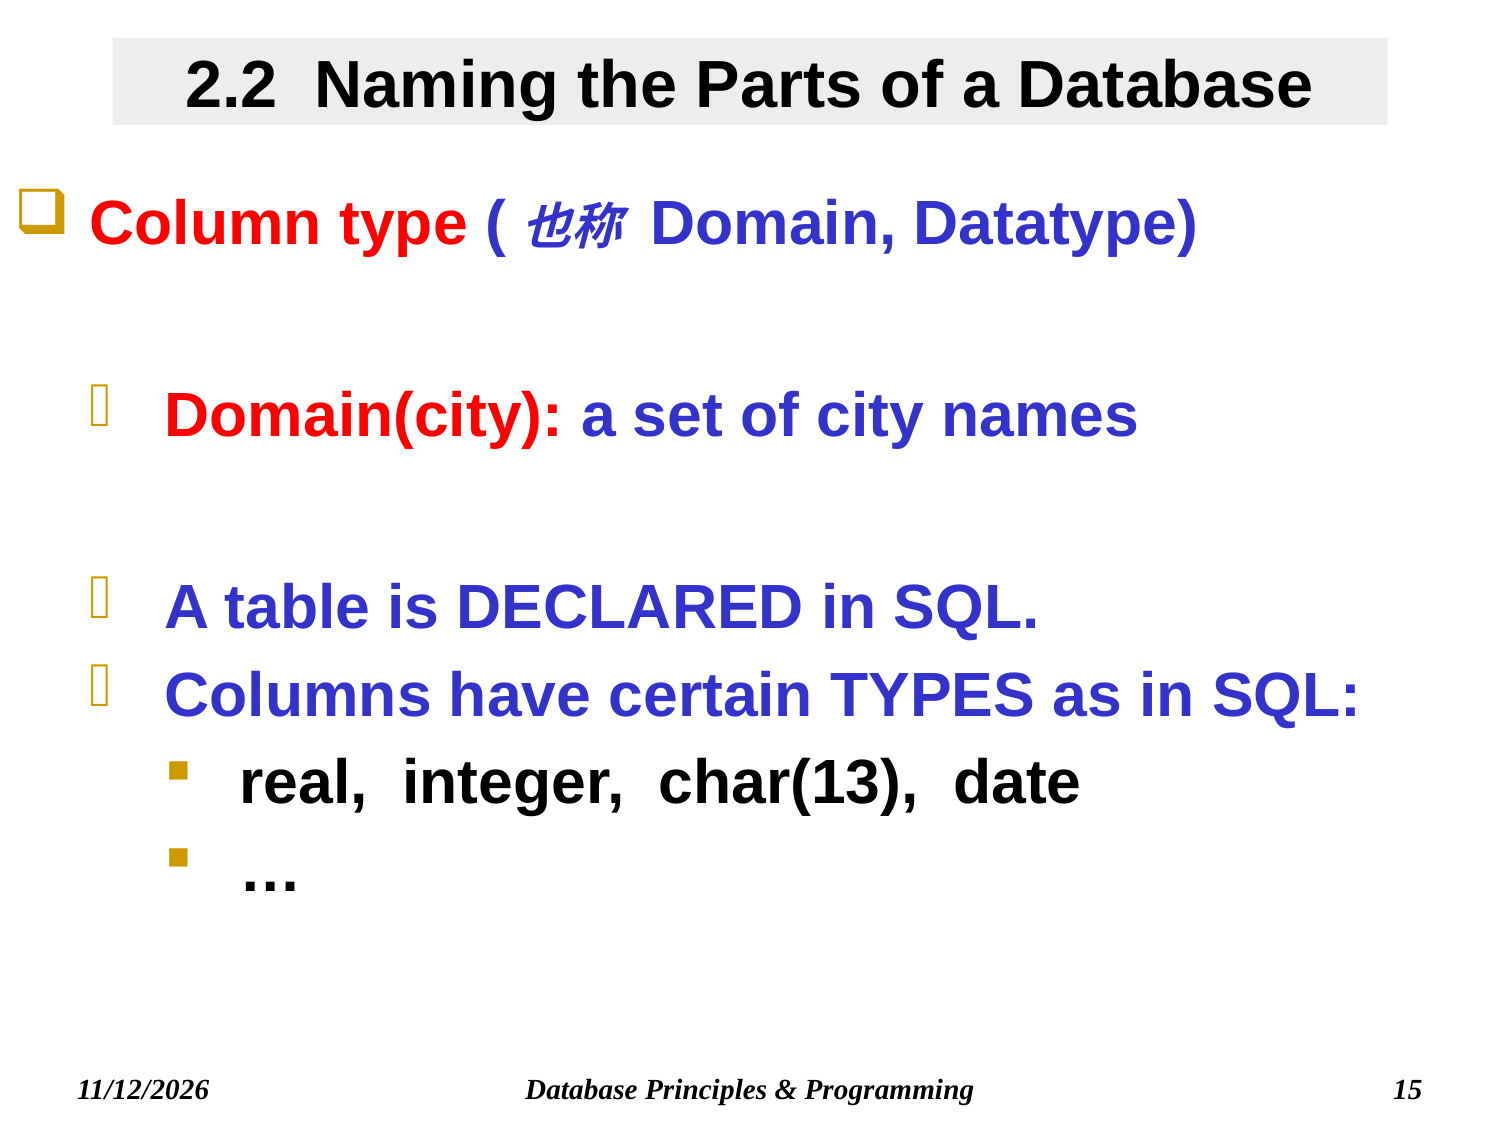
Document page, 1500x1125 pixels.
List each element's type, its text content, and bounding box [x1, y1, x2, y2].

title 2.2 Naming the Parts of a Database [112, 37, 1388, 126]
text_box [62, 1062, 375, 1113]
text_box [1124, 1062, 1438, 1113]
text_box Database Principles & Programming [425, 1062, 1075, 1113]
list Column type (也称 Domain, Datatype) Domain(city): a set of city names A table is DECLARED in SQL. Columns have certain TYPES as in SQL: real, integer, char(13), date … [0, 174, 1500, 1051]
